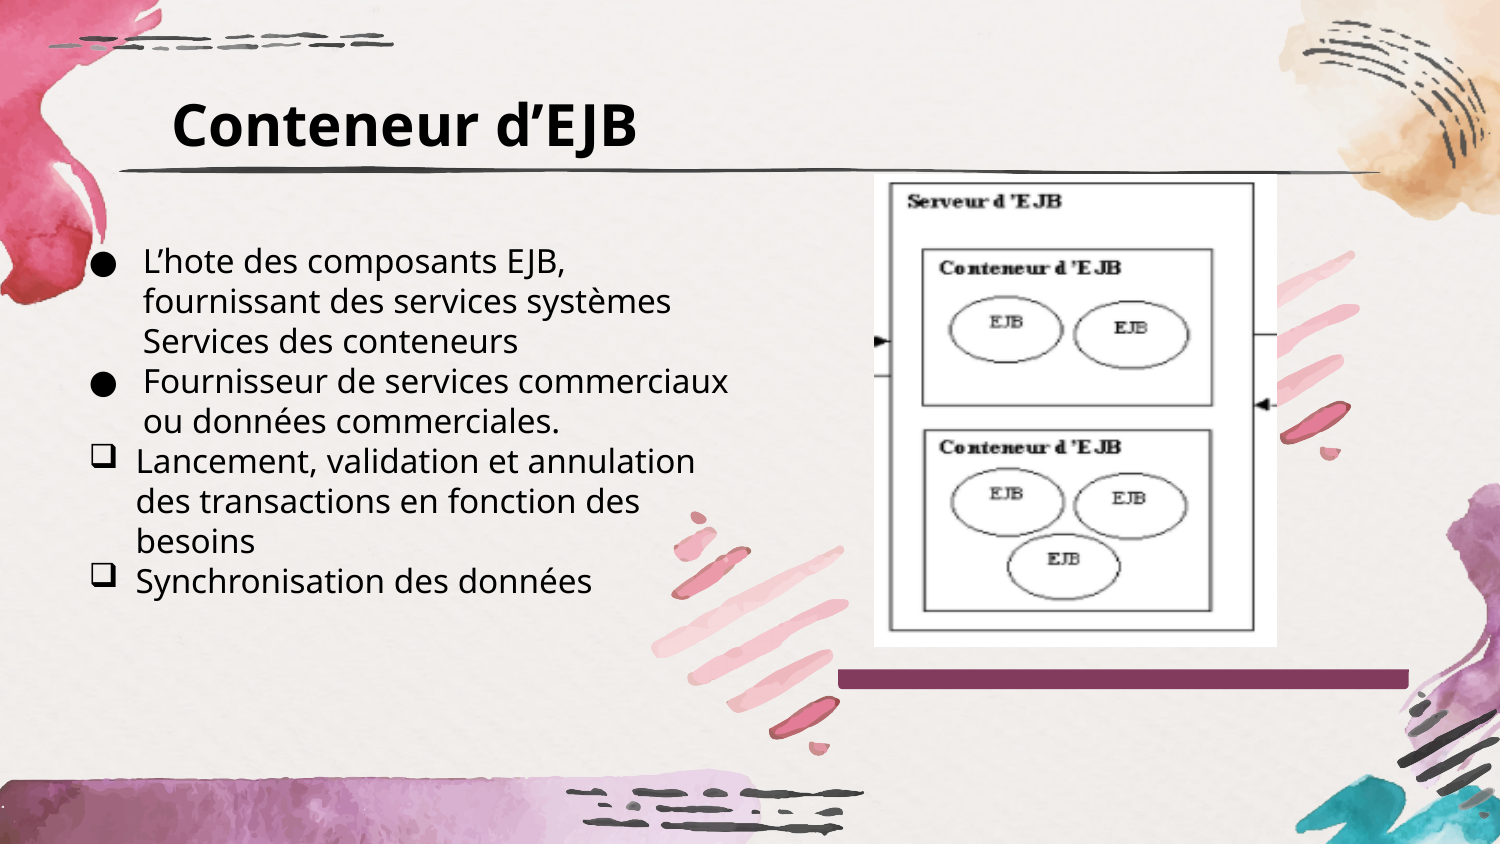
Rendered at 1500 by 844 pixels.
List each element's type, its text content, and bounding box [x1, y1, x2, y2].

title Conteneur d’EJB [156, 72, 1394, 167]
picture [0, 0, 1500, 844]
text_box [852, 669, 1409, 690]
subtitle L’hote des composants EJB, fournissant des services systèmes Services des conteneurs Fournisseur de services commerciaux ou données commerciales. Lancement, validation et annulation des transactions en fonction des besoins Synchronisation des données [52, 225, 763, 698]
